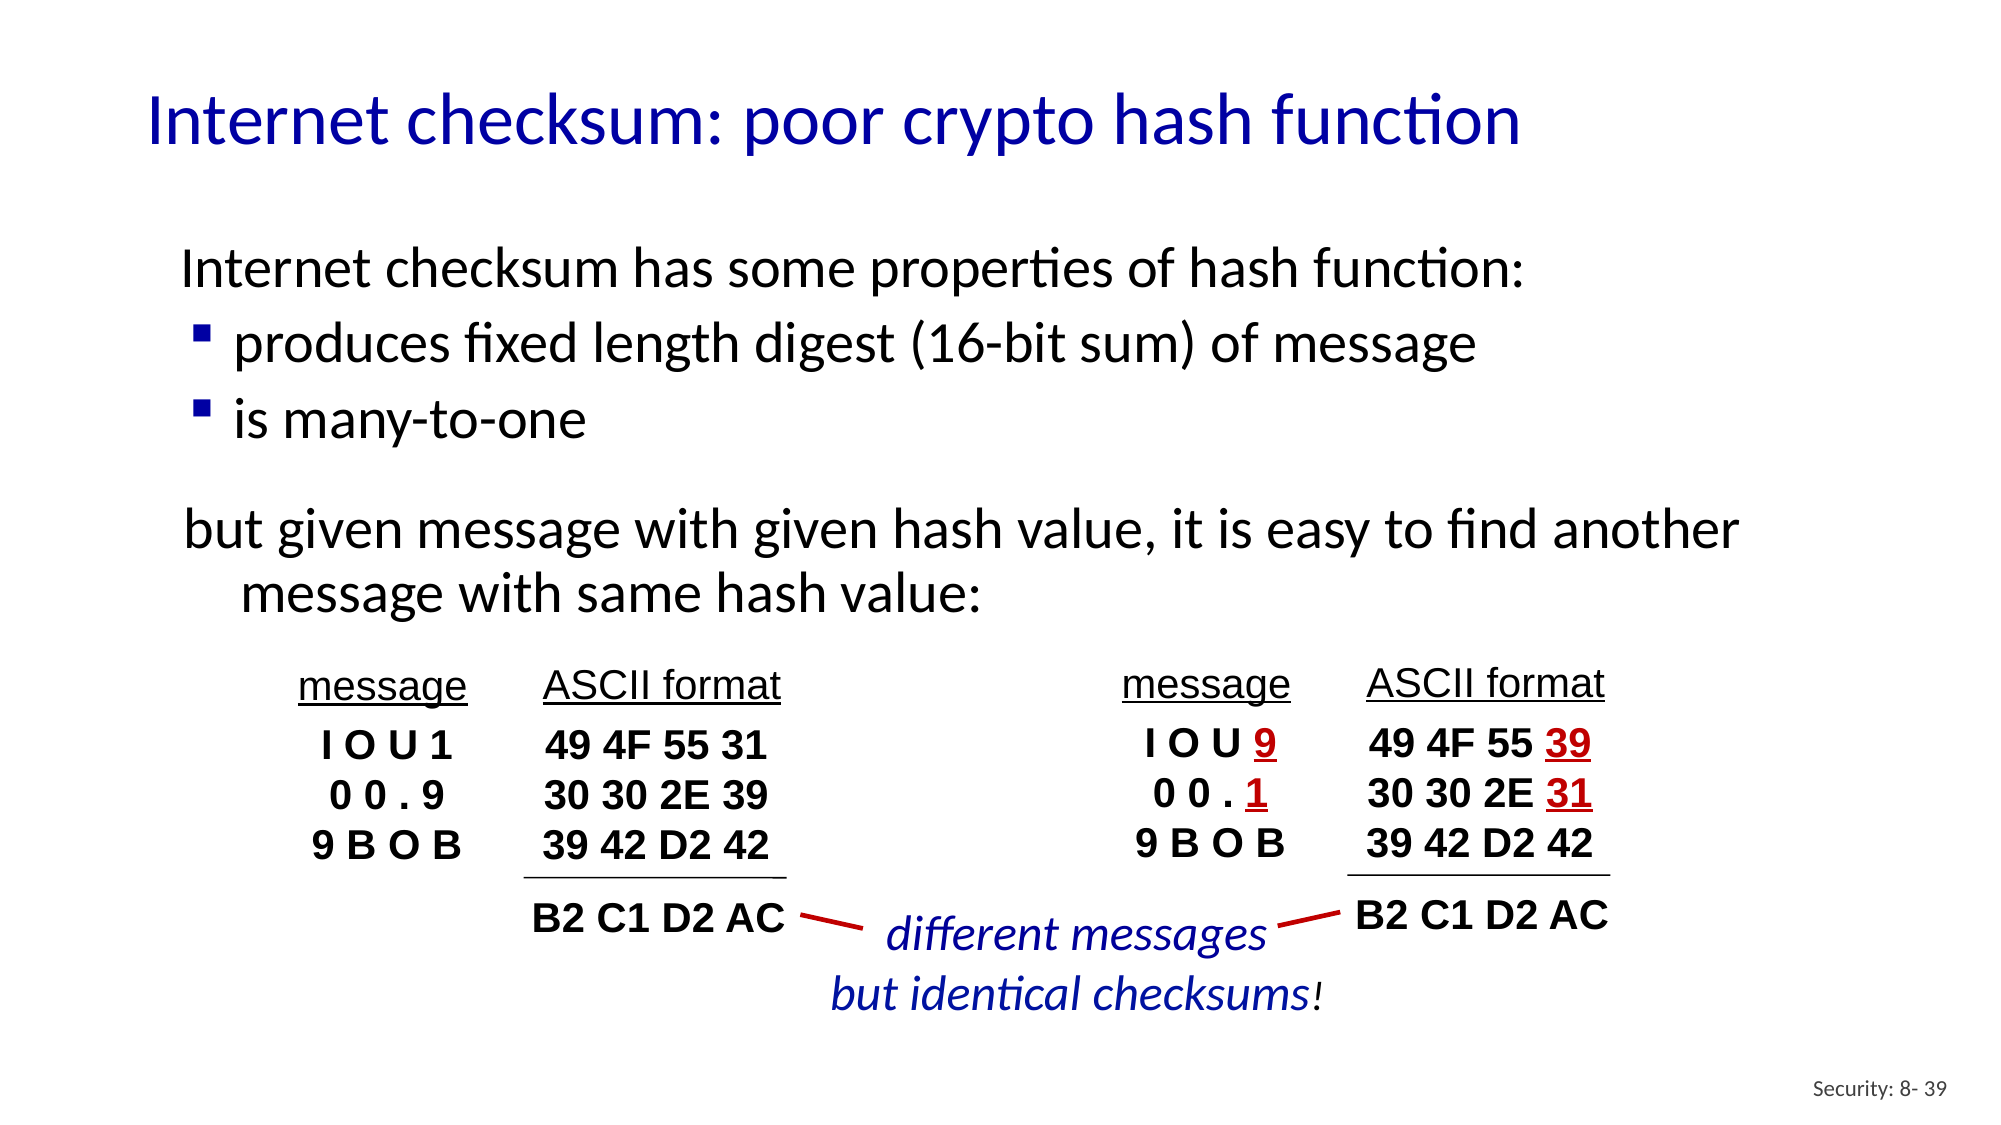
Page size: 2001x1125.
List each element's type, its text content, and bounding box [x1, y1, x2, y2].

title Internet checksum: poor crypto hash function [131, 47, 1861, 195]
text_box B2 C1 D2 AC [1340, 880, 1625, 946]
text_box 49 4F 55 39 30 30 2E 31 39 42 D2 42 [1351, 714, 1609, 873]
text_box different messages but identical checksums! [815, 892, 1339, 1028]
text_box Internet checksum has some properties of hash function: produces fixed length digest (16-bit sum) of message is many-to-one [143, 229, 1831, 578]
text_box I O U 9 0 0 . 1 9 B O B [1120, 714, 1301, 873]
slide_number Security: 8- 39 [1512, 1056, 1963, 1117]
text_box but given message with given hash value, it is easy to find another message with same hash value: [169, 491, 1856, 652]
text_box B2 C1 D2 AC [516, 883, 801, 948]
text_box ASCII format [527, 650, 797, 716]
text_box message [1106, 649, 1307, 714]
text_box I O U 1 0 0 . 9 9 B O B [296, 717, 478, 876]
text_box ASCII format [1351, 648, 1620, 714]
text_box message [283, 651, 483, 717]
text_box 49 4F 55 31 30 30 2E 39 39 42 D2 42 [527, 716, 785, 876]
